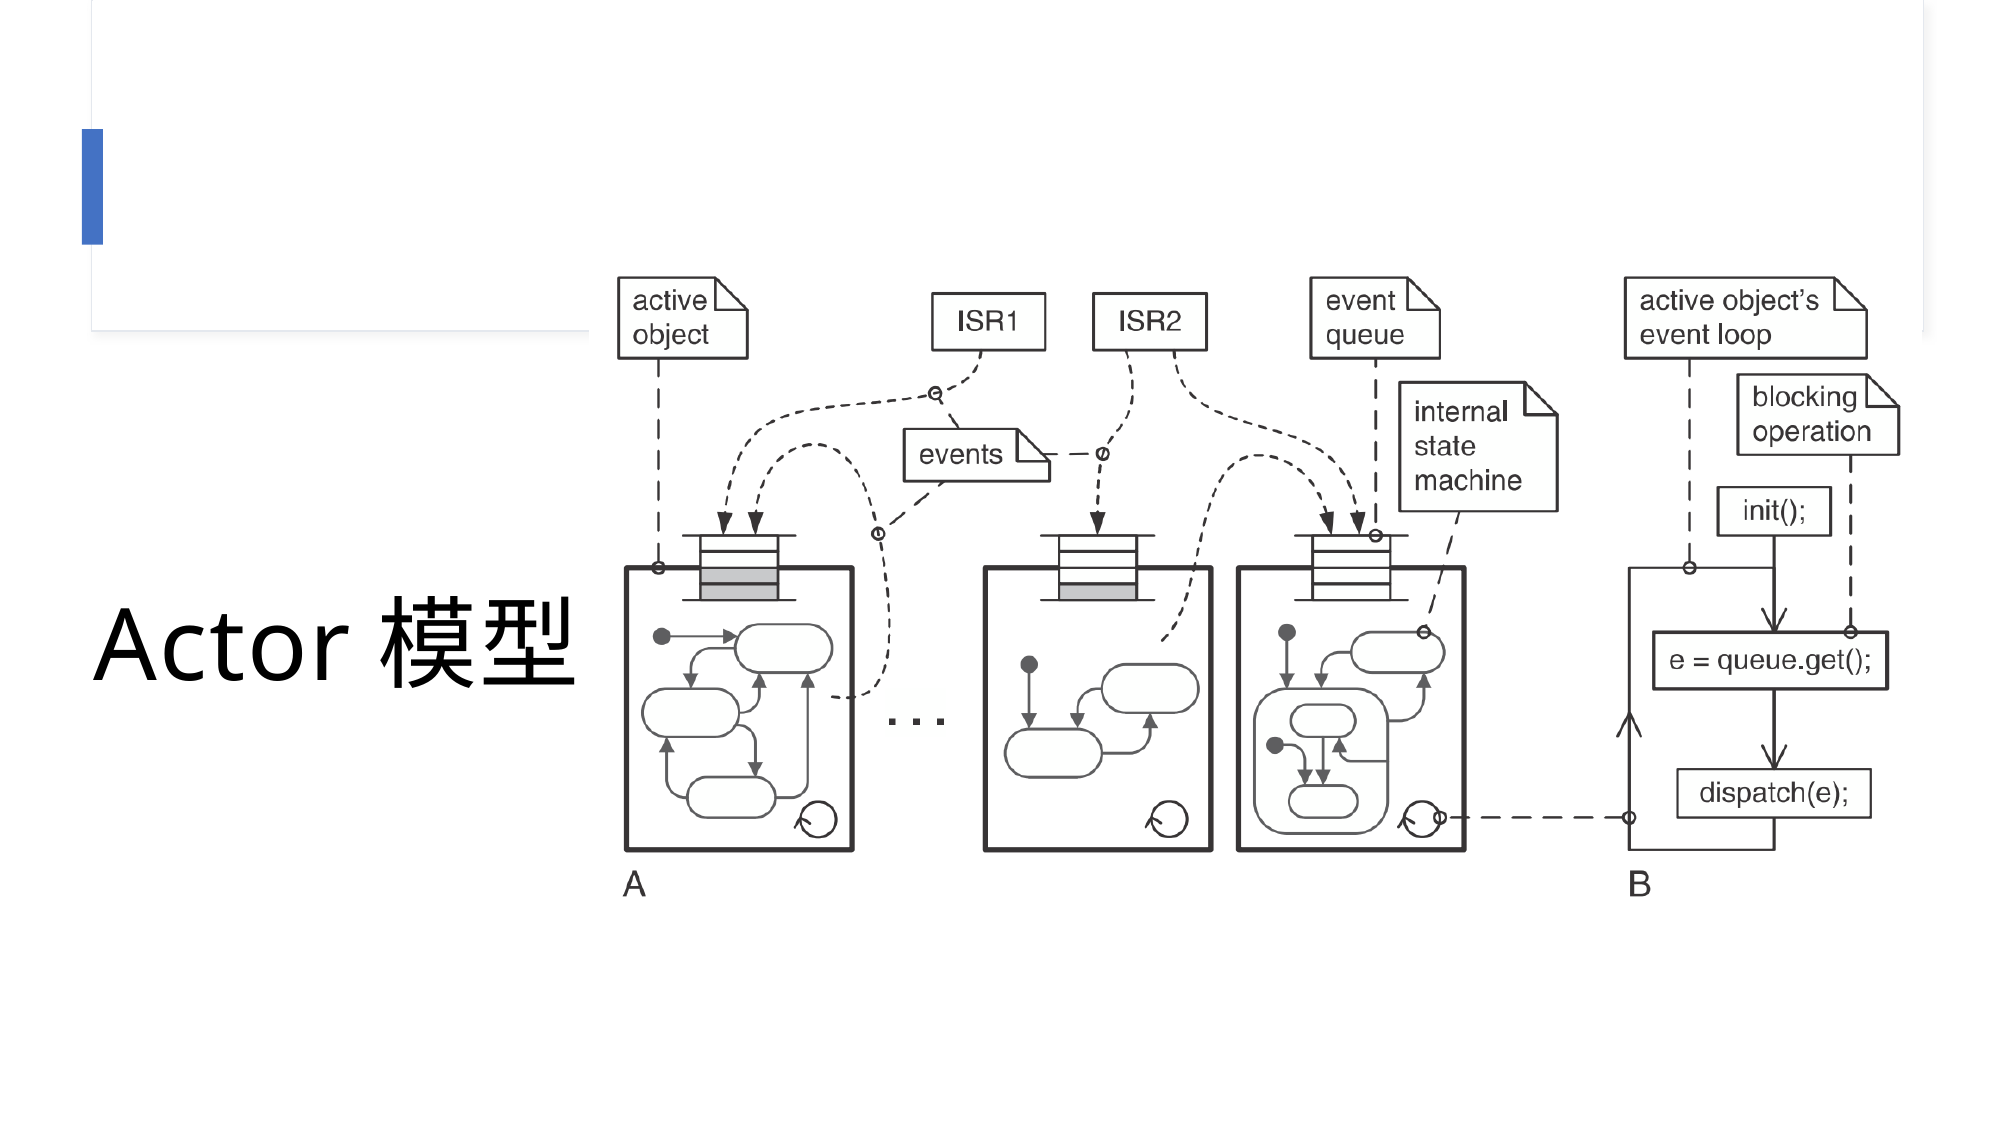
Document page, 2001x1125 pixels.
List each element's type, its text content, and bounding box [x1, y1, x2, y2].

title Actor模型 [78, 184, 739, 710]
picture [589, 235, 1922, 932]
